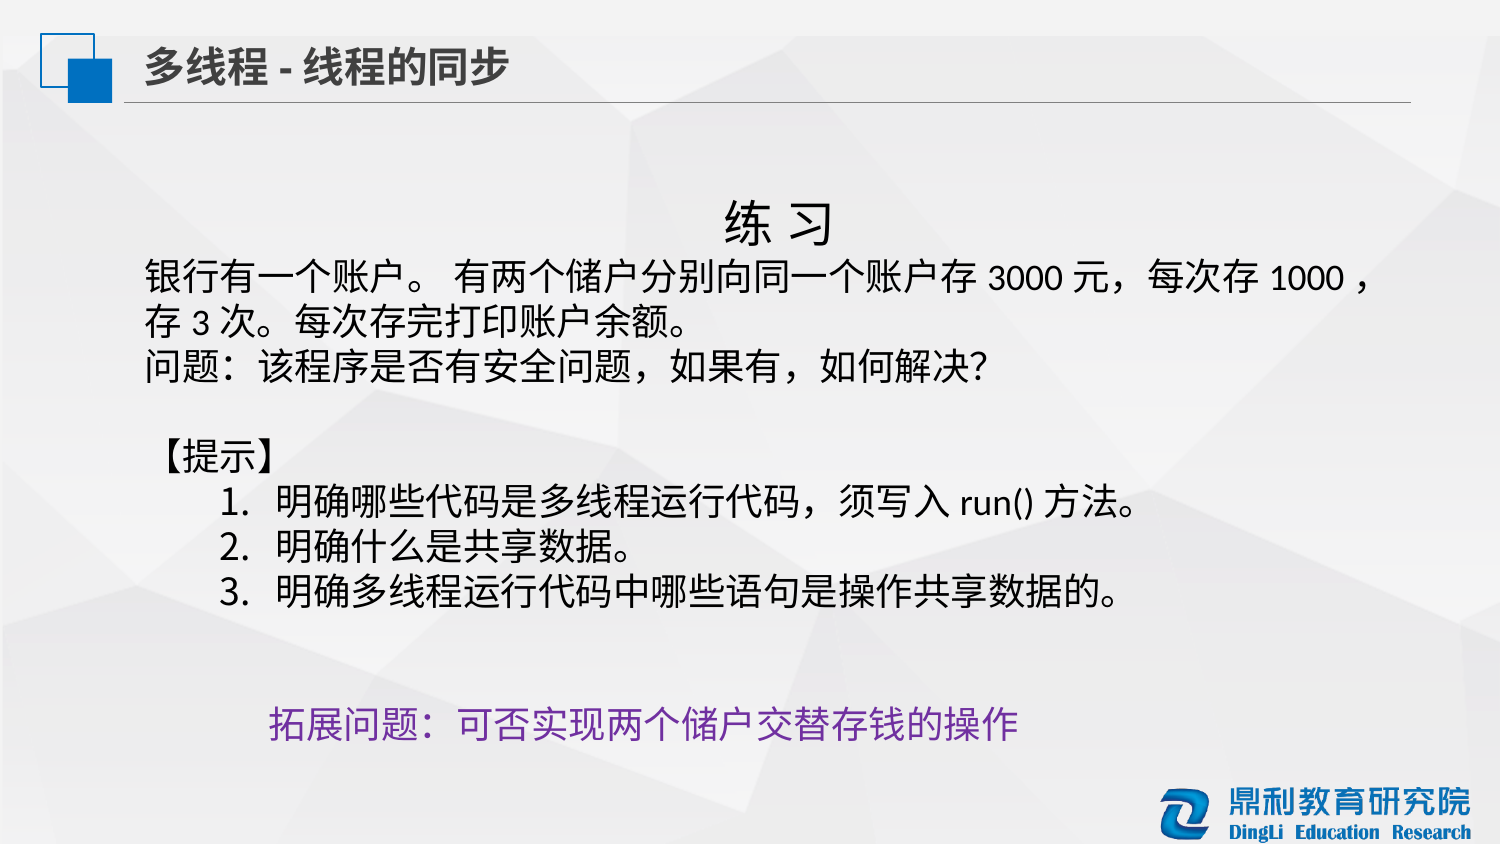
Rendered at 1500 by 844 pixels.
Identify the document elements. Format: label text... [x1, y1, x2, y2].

text_box 多线程-线程的同步 [129, 33, 527, 99]
text_box 练 习 银行有一个账户。 有两个储户分别向同一个账户存3000元，每次存1000，存3次。每次存完打印账户余额。 问题：该程序是否有安全问题，如果有，如何解决？ 【提示】 明确哪些代码是多线程运行代码，须写入run()方法。 明确什么是共享数据。 明确多线程运行代码中哪些语句是操作共享数据的。 [129, 185, 1430, 621]
picture [2, 36, 1500, 844]
picture [42, 36, 93, 86]
text_box 拓展问题：可否实现两个储户交替存钱的操作 [253, 693, 1140, 754]
